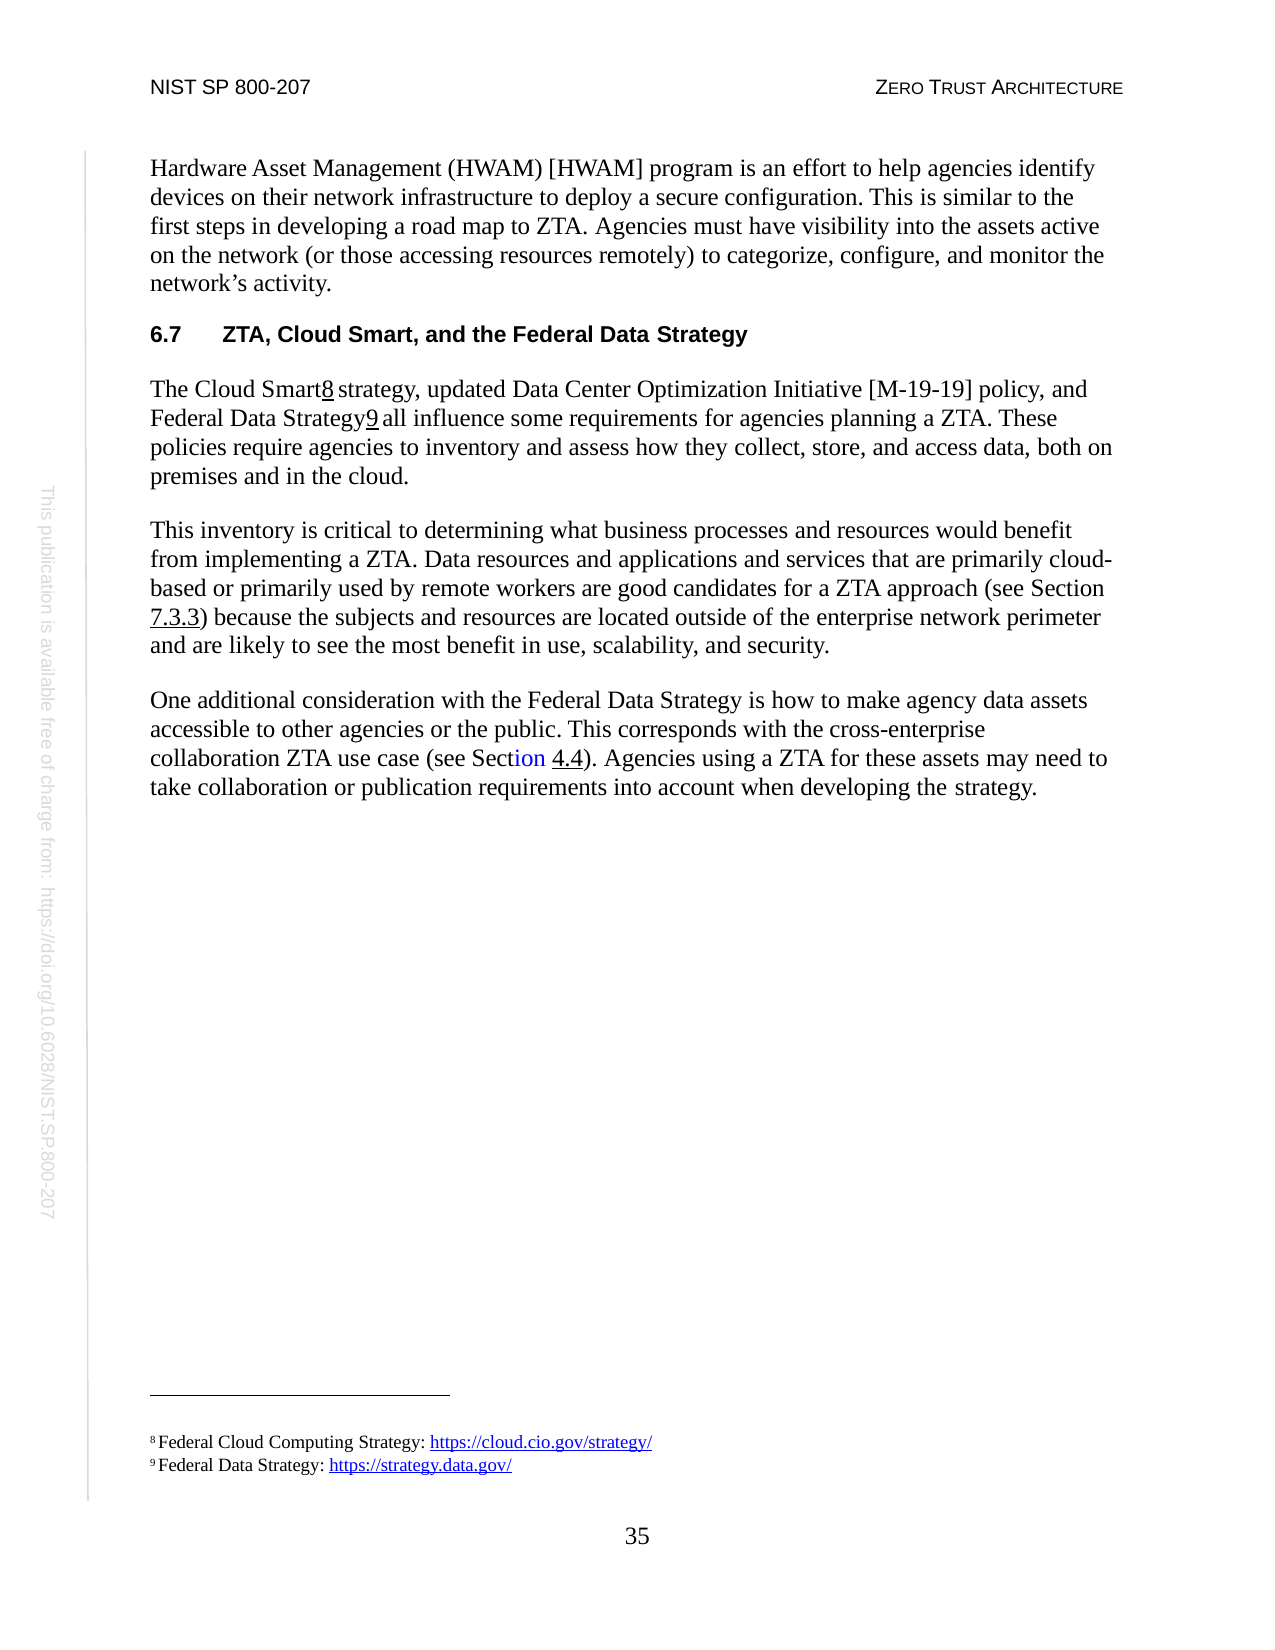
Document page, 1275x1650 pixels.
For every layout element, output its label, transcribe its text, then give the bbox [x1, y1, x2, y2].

text_box This publication is available free of charge from: https://doi.org/10.6028/NIST.SP.800-207 [34, 482, 61, 1228]
slide_number 35 [618, 1520, 657, 1650]
text_box ZERO TRUST ARCHITECTURE [873, 71, 1128, 99]
text_box 8 Federal Cloud Computing Strategy: https://cloud.cio.gov/strategy/ 9 Federal Data Strategy: https://strategy.data.gov/ [143, 1428, 665, 1475]
text_box Hardware Asset Management (HWAM) [HWAM] program is an effort to help agencies identify devices on their network infrastructure to deploy a secure configuration. This is similar to the first steps in developing a road map to ZTA. Agencies must have visibility into the assets active on the network (or those accessing resources remotely) to categorize, configure, and monitor the network’s activity. 6.7 ZTA, Cloud Smart, and the Federal Data Strategy The Cloud Smart8 strategy, updated Data Center Optimization Initiative [M-19-19] policy, and Federal Data Strategy9 all influence some requirements for agencies planning a ZTA. These policies require agencies to inventory and assess how they collect, store, and access data, both on premises and in the cloud. This inventory is critical to determining what business processes and resources would benefit from implementing a ZTA. Data resources and applications and services that are primarily cloud- based or primarily used by remote workers are good candidates for a ZTA approach (see Section 7.3.3) because the subjects and resources are located outside of the enterprise network perimeter and are likely to see the most benefit in use, scalability, and security. One additional consideration with the Federal Data Strategy is how to make agency data assets accessible to other agencies or the public. This corresponds with the cross-enterprise collaboration ZTA use case (see Section 4.4). Agencies using a ZTA for these assets may need to take collaboration or publication requirements into account when developing the strategy. [137, 148, 1135, 800]
text_box NIST SP 800-207 [147, 71, 314, 99]
